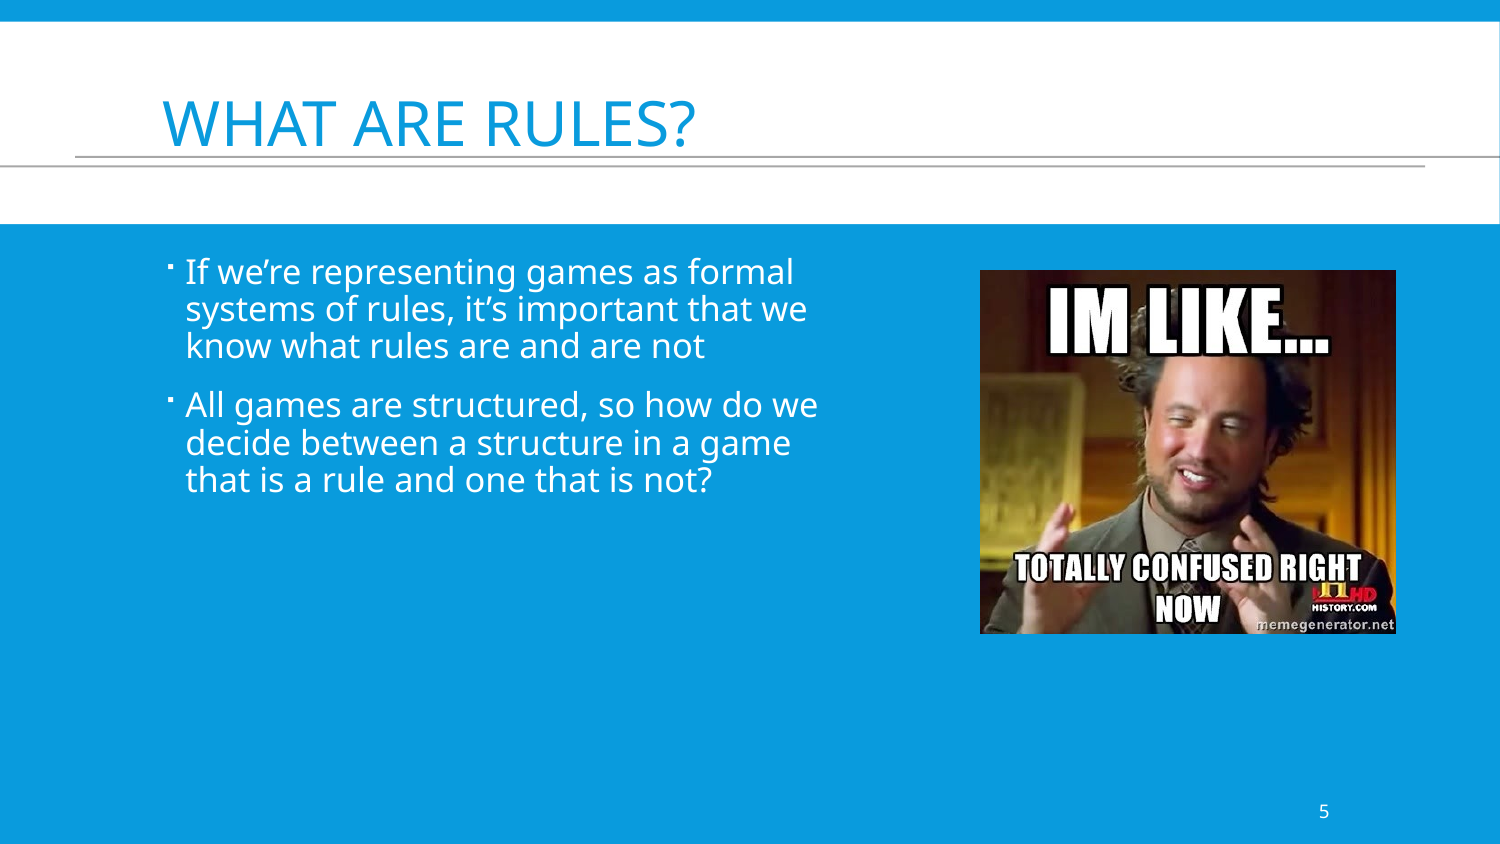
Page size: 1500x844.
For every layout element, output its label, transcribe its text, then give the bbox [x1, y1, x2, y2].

list If we’re representing games as formal systems of rules, it’s important that we know what rules are and are not All games are structured, so how do we decide between a structure in a game that is a rule and one that is not? [147, 247, 839, 765]
slide_number 5 [1311, 790, 1428, 836]
picture [981, 271, 1395, 633]
title What are rules? [147, 34, 1352, 221]
